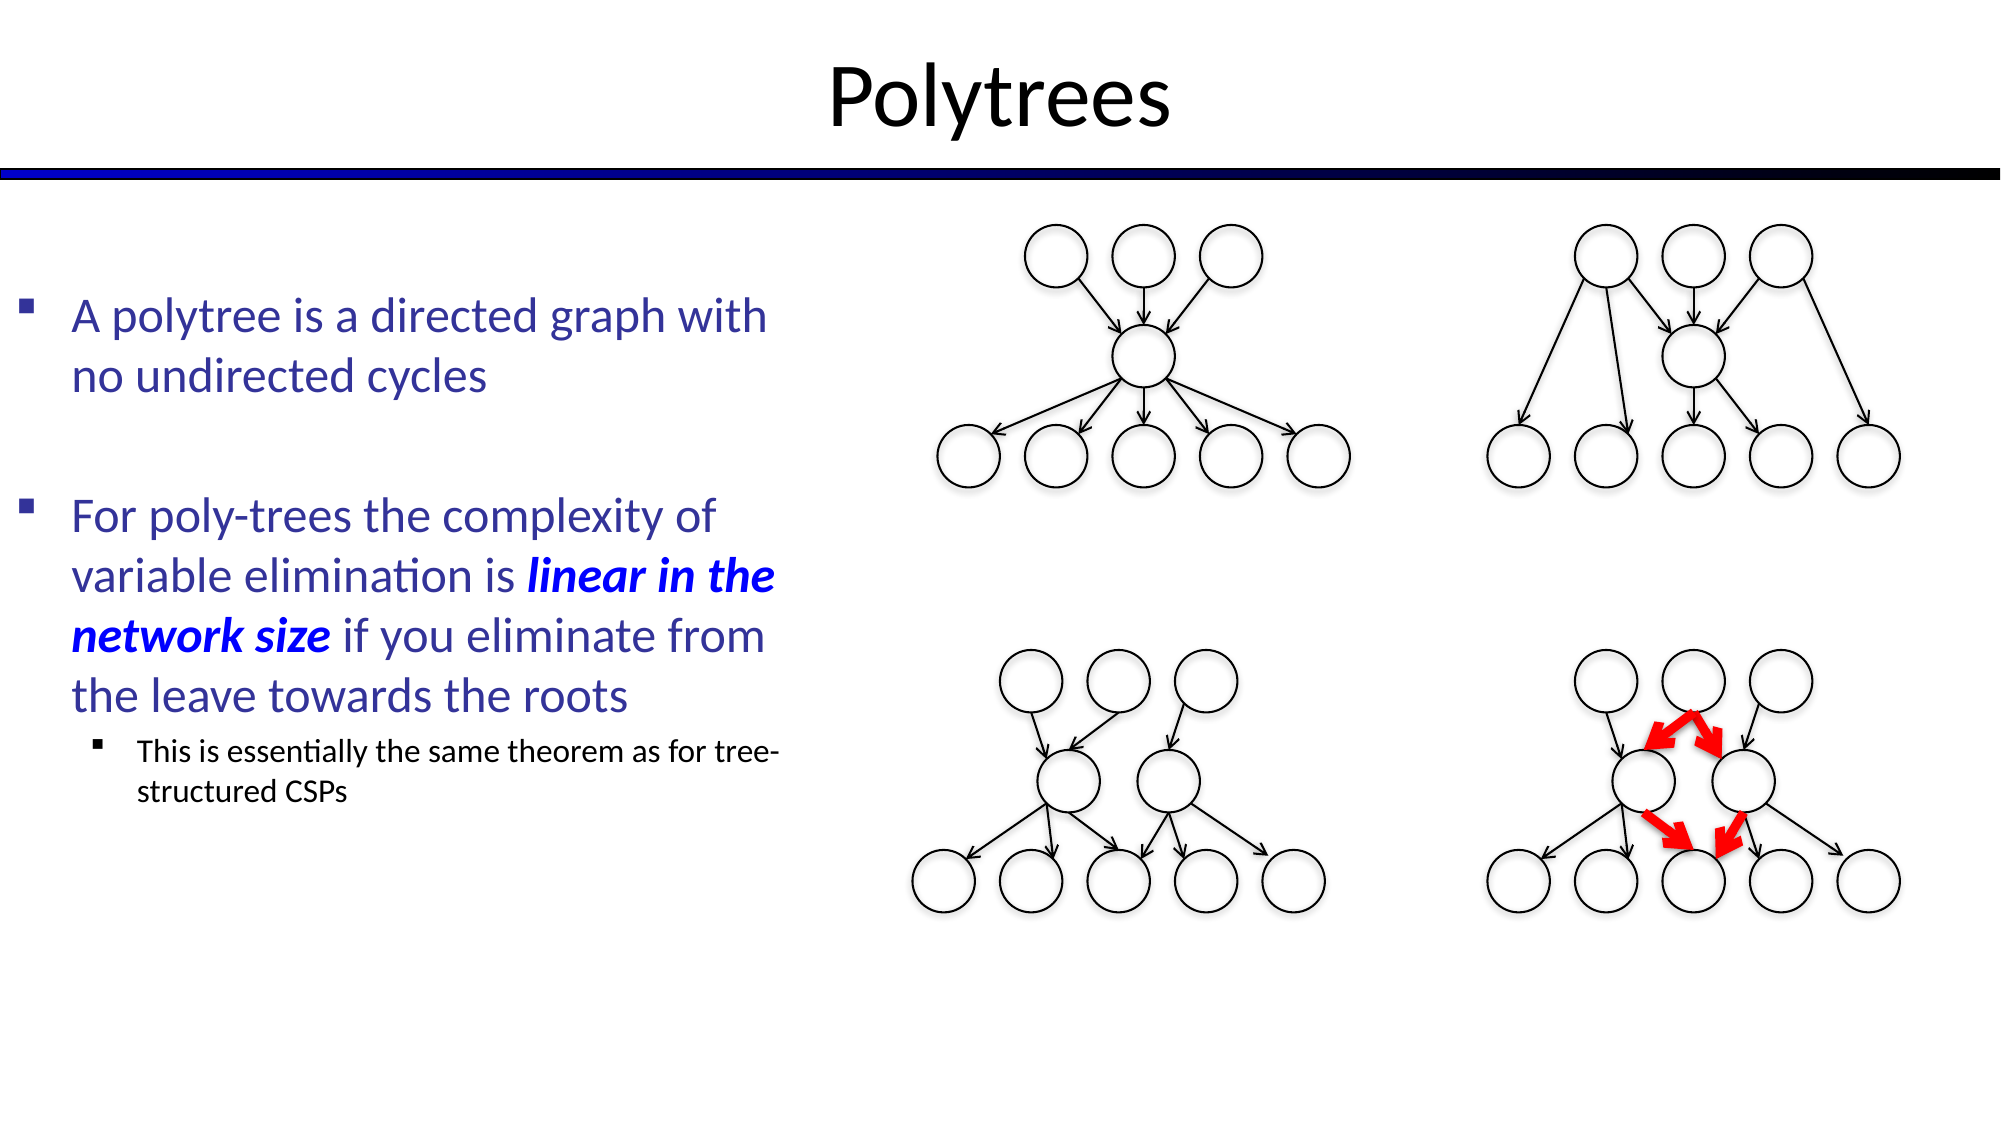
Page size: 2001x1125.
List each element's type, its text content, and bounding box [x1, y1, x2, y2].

text_box [1036, 749, 1101, 813]
text_box [1749, 863, 1814, 914]
text_box [1199, 224, 1264, 289]
text_box [1574, 224, 1639, 288]
text_box [1711, 749, 1776, 811]
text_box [965, 803, 1044, 860]
list A polytree is a directed graph with no undirected cycles For poly-trees the complexity of variable elimination is linear in the network size if you eliminate from the leave towards the roots This is essentially the same theorem as for tree-structured CSPs [0, 274, 838, 1006]
text_box [1749, 424, 1814, 489]
text_box [1199, 443, 1264, 489]
text_box [1661, 424, 1726, 489]
text_box [1611, 749, 1676, 813]
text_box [1518, 278, 1585, 426]
text_box [999, 863, 1064, 914]
text_box [1661, 649, 1726, 709]
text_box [1140, 812, 1169, 860]
text_box [1086, 849, 1151, 914]
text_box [1803, 278, 1869, 426]
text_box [1031, 712, 1047, 760]
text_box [1046, 803, 1054, 860]
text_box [990, 378, 1076, 435]
text_box [1286, 424, 1351, 489]
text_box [1715, 378, 1760, 435]
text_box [1190, 803, 1269, 856]
text_box [1574, 424, 1639, 489]
title Polytrees [0, 0, 2000, 184]
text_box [1715, 278, 1760, 335]
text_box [1643, 812, 1694, 851]
text_box [1136, 749, 1201, 811]
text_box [1715, 812, 1744, 860]
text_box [1743, 703, 1760, 751]
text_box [1078, 278, 1122, 335]
text_box [1486, 424, 1551, 489]
text_box [1111, 424, 1176, 489]
text_box [1261, 849, 1326, 914]
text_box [1765, 803, 1844, 856]
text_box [1169, 812, 1185, 860]
text_box [1661, 224, 1726, 289]
text_box [1086, 649, 1151, 713]
text_box [1749, 224, 1814, 289]
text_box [1165, 278, 1210, 335]
text_box [1574, 863, 1639, 914]
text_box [1068, 812, 1120, 851]
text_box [1068, 712, 1120, 751]
text_box [1111, 224, 1176, 289]
text_box [911, 849, 976, 914]
text_box [1836, 849, 1901, 914]
text_box [1024, 443, 1089, 489]
text_box [999, 649, 1064, 713]
text_box [1749, 649, 1814, 714]
text_box [1661, 324, 1726, 389]
text_box [936, 424, 1001, 489]
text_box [1165, 378, 1297, 435]
text_box [1836, 424, 1901, 489]
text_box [1605, 712, 1622, 760]
text_box [1111, 324, 1176, 389]
text_box [1174, 649, 1239, 714]
text_box [1661, 849, 1726, 914]
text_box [1745, 812, 1760, 860]
text_box [1024, 224, 1089, 289]
text_box [1486, 849, 1551, 914]
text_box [1540, 803, 1619, 860]
text_box [1574, 649, 1639, 713]
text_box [1643, 712, 1694, 751]
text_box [1621, 803, 1629, 860]
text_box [1628, 278, 1672, 335]
text_box [1174, 863, 1239, 914]
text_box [1605, 287, 1629, 435]
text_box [1168, 703, 1185, 751]
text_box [1693, 712, 1722, 760]
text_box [1078, 378, 1122, 435]
